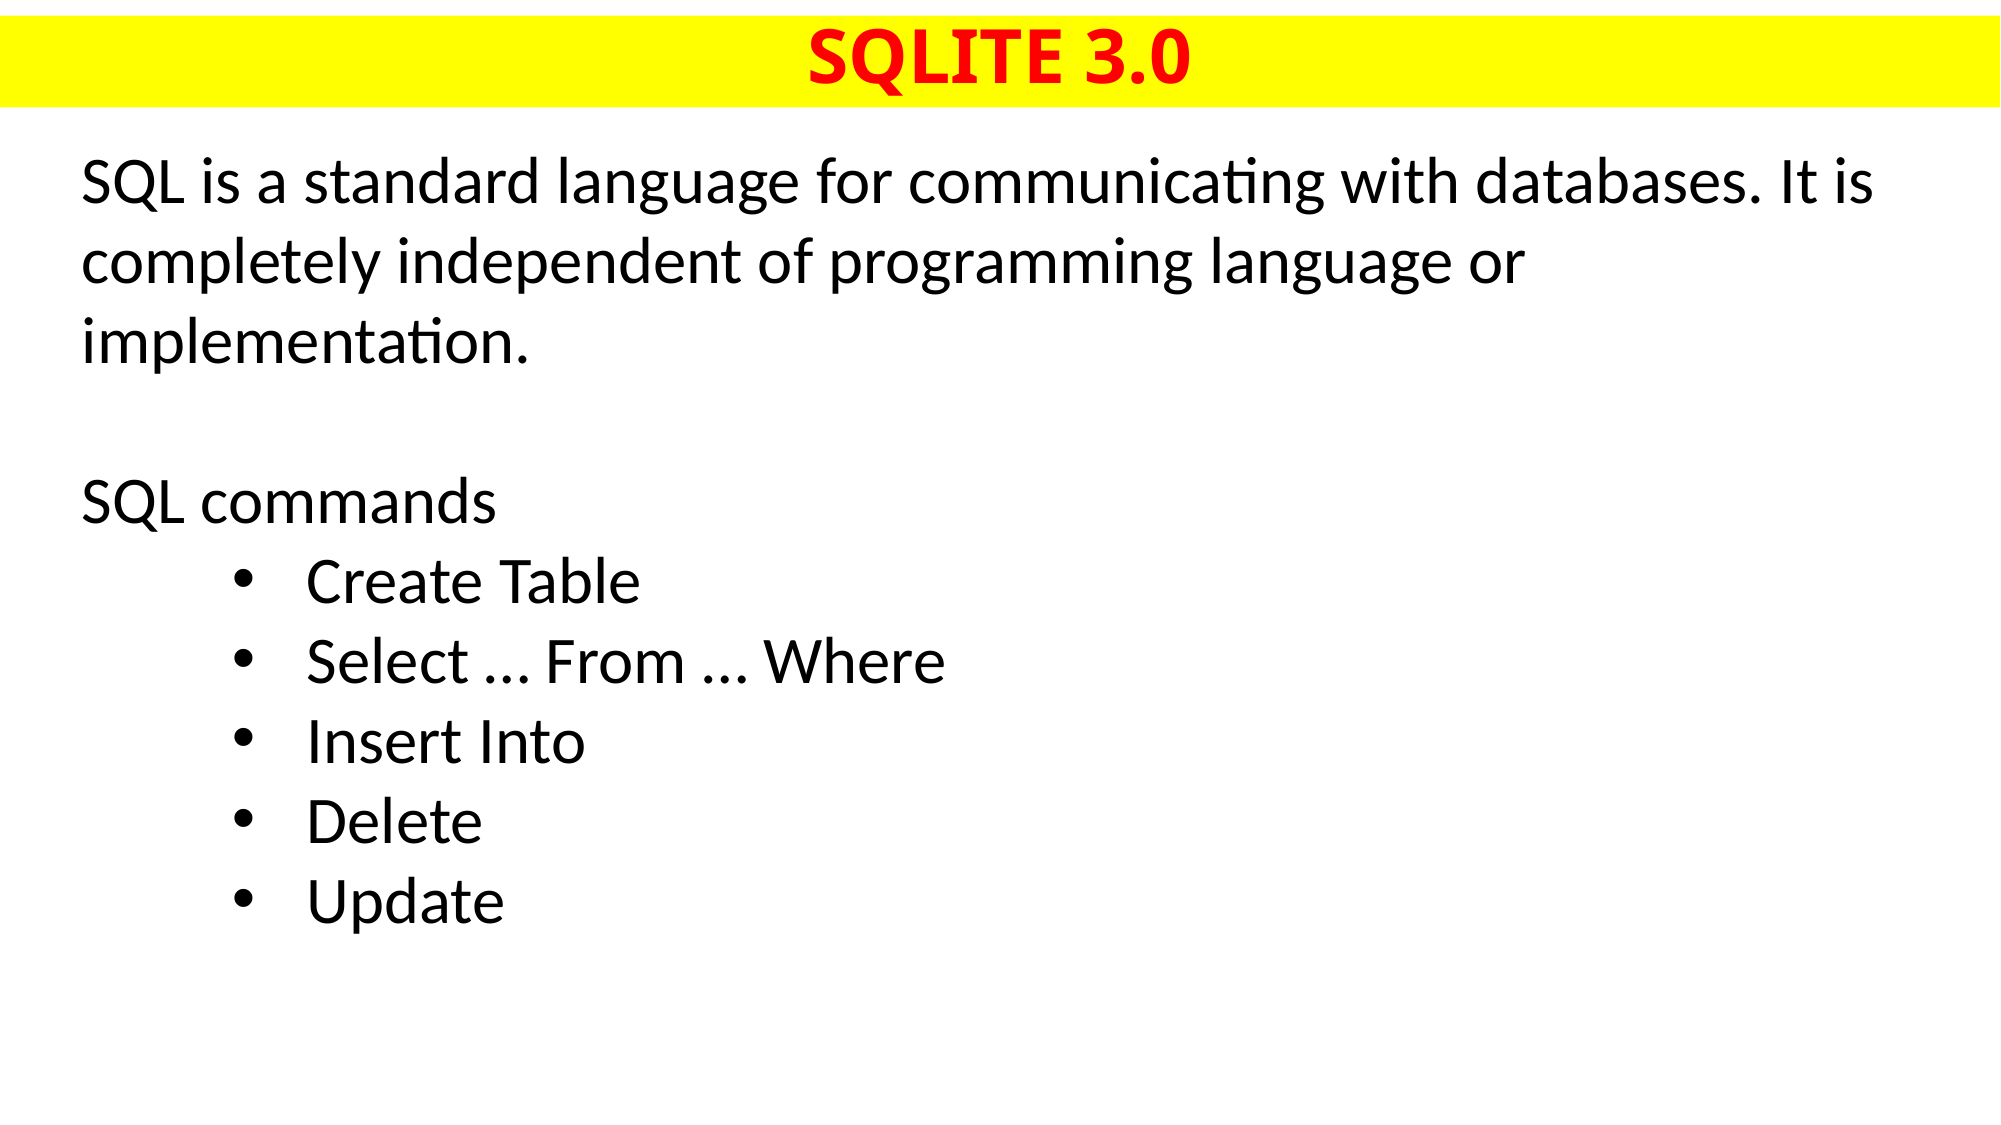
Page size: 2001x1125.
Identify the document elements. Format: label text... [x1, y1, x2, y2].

text_box SQL is a standard language for communicating with databases. It is completely independent of programming language or implementation. SQL commands Create Table Select … From … Where Insert Into Delete Update [67, 129, 1982, 945]
title SQLITE 3.0 [0, 15, 2000, 108]
